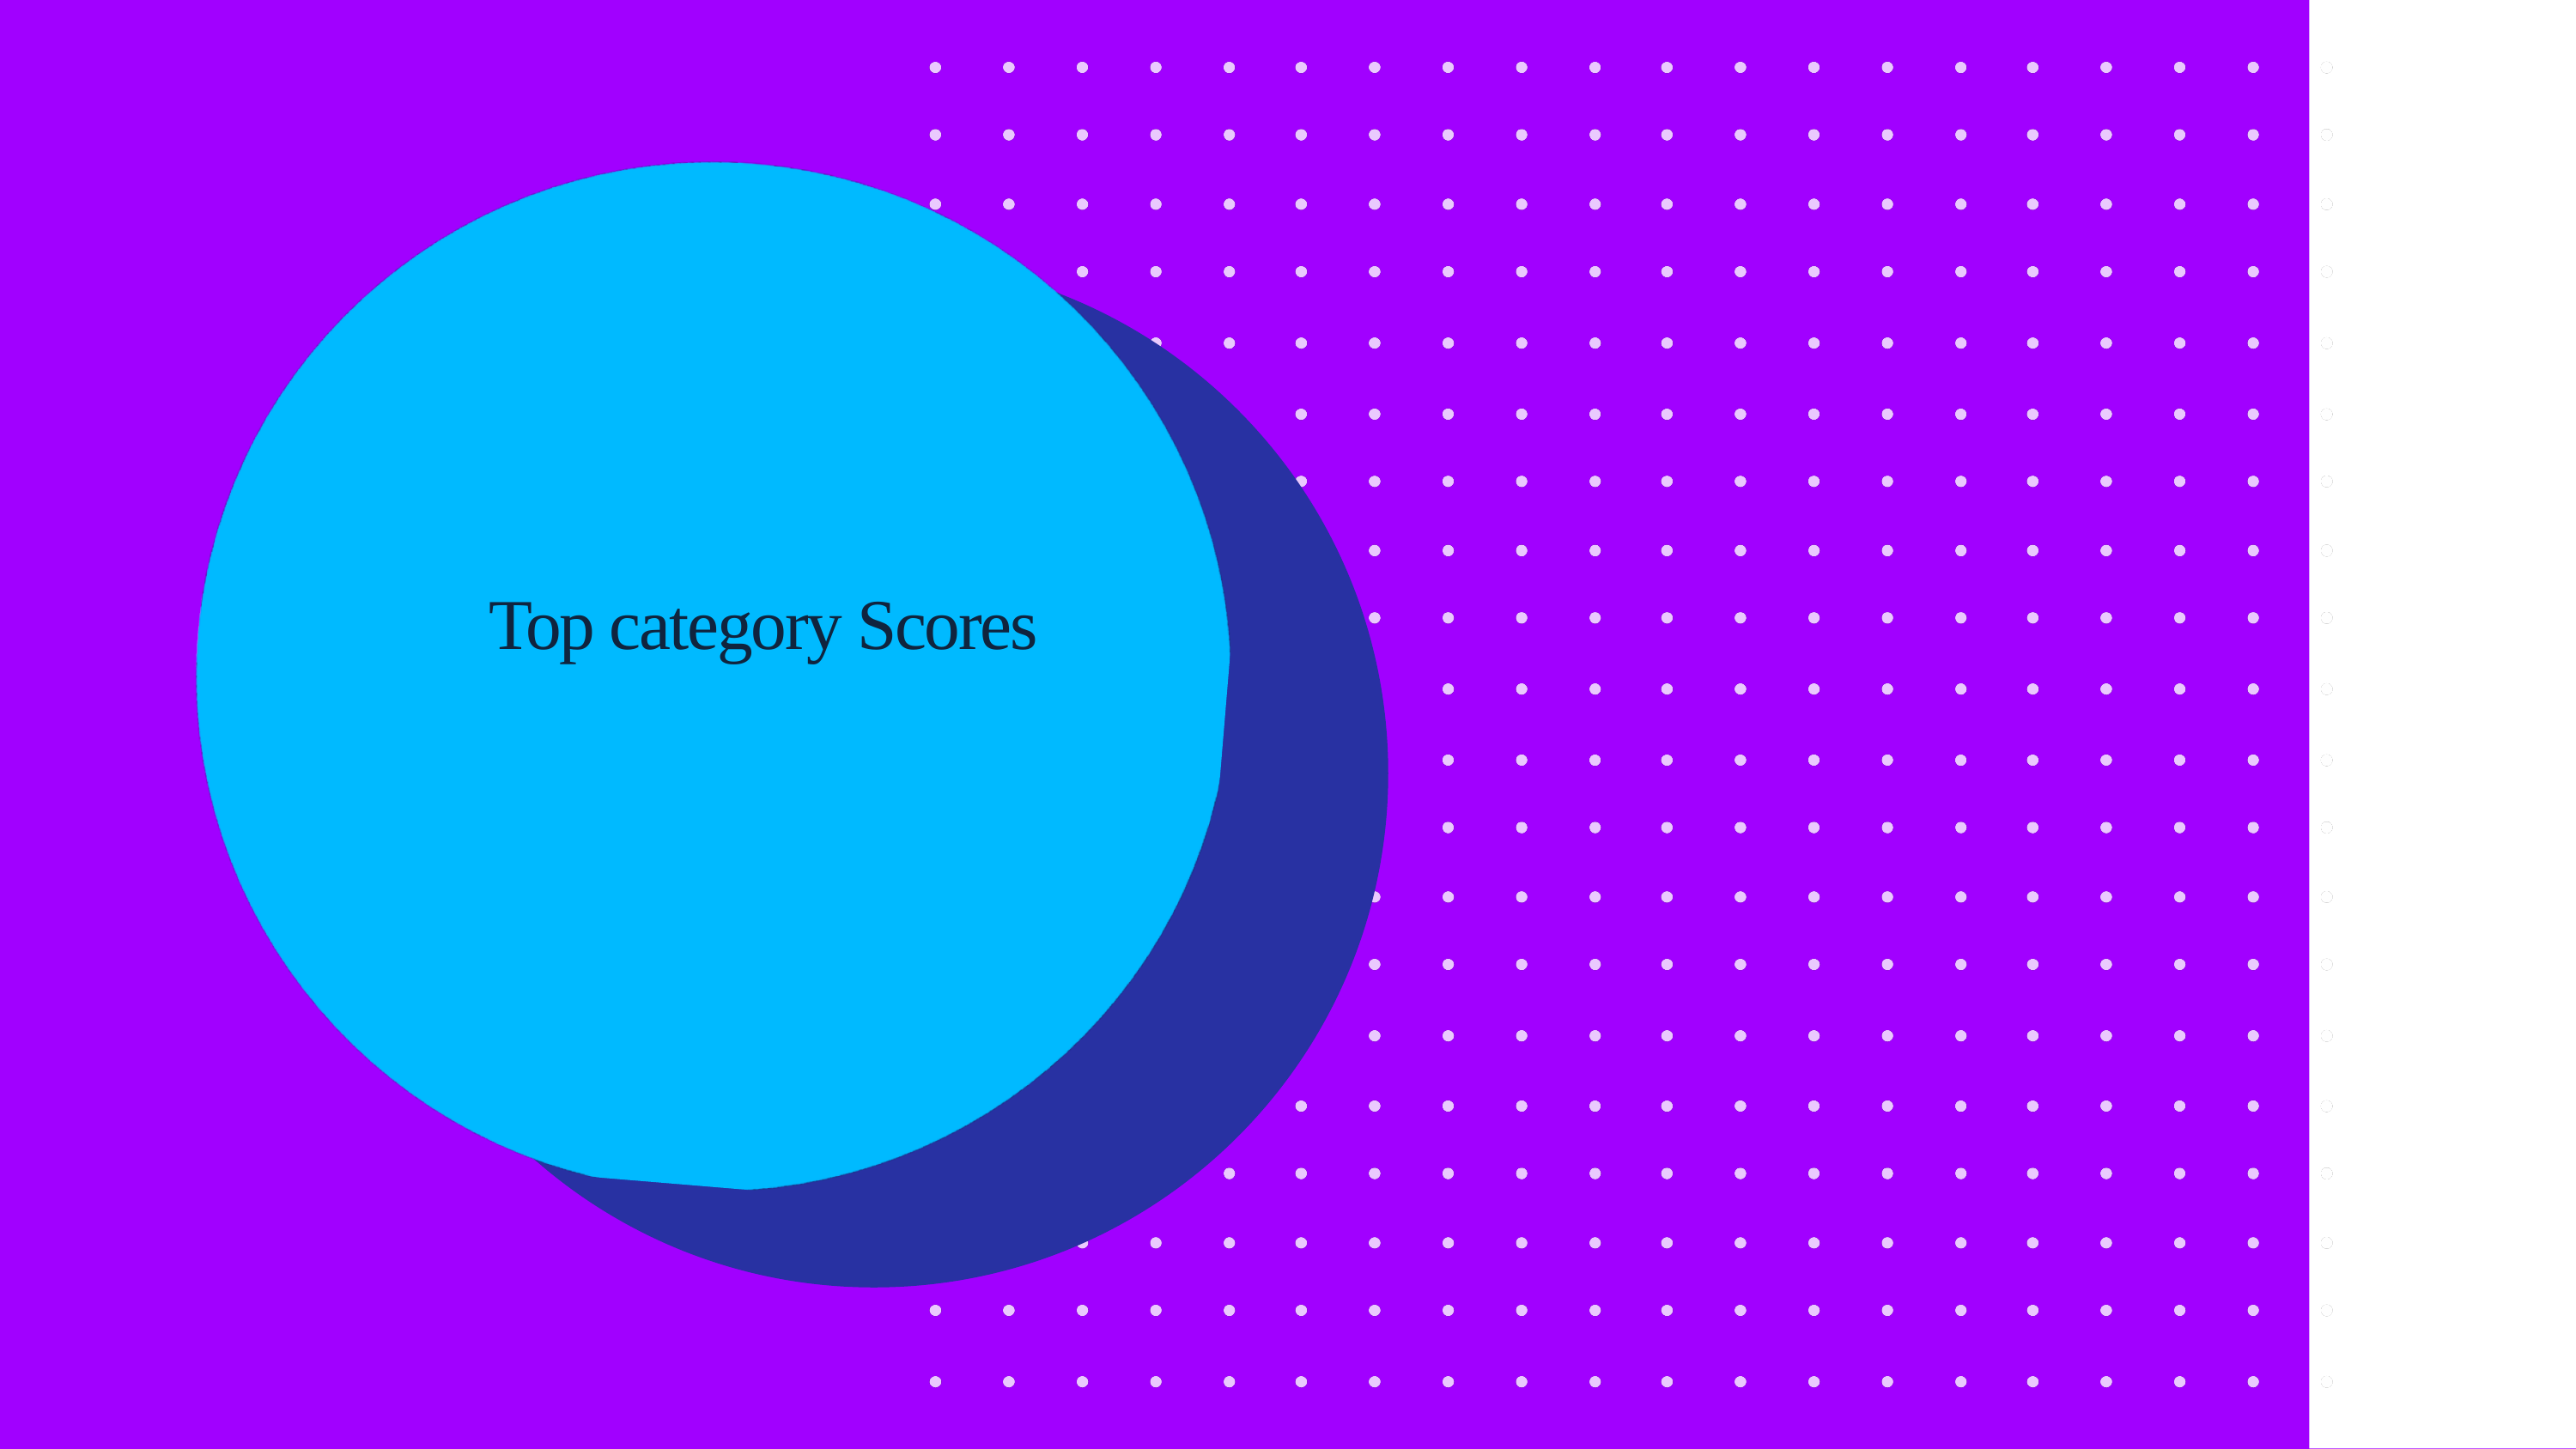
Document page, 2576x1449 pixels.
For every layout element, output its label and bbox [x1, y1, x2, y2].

text_box [155, 115, 1388, 1288]
text_box [2309, 0, 2576, 1449]
text_box [921, 57, 2337, 1392]
